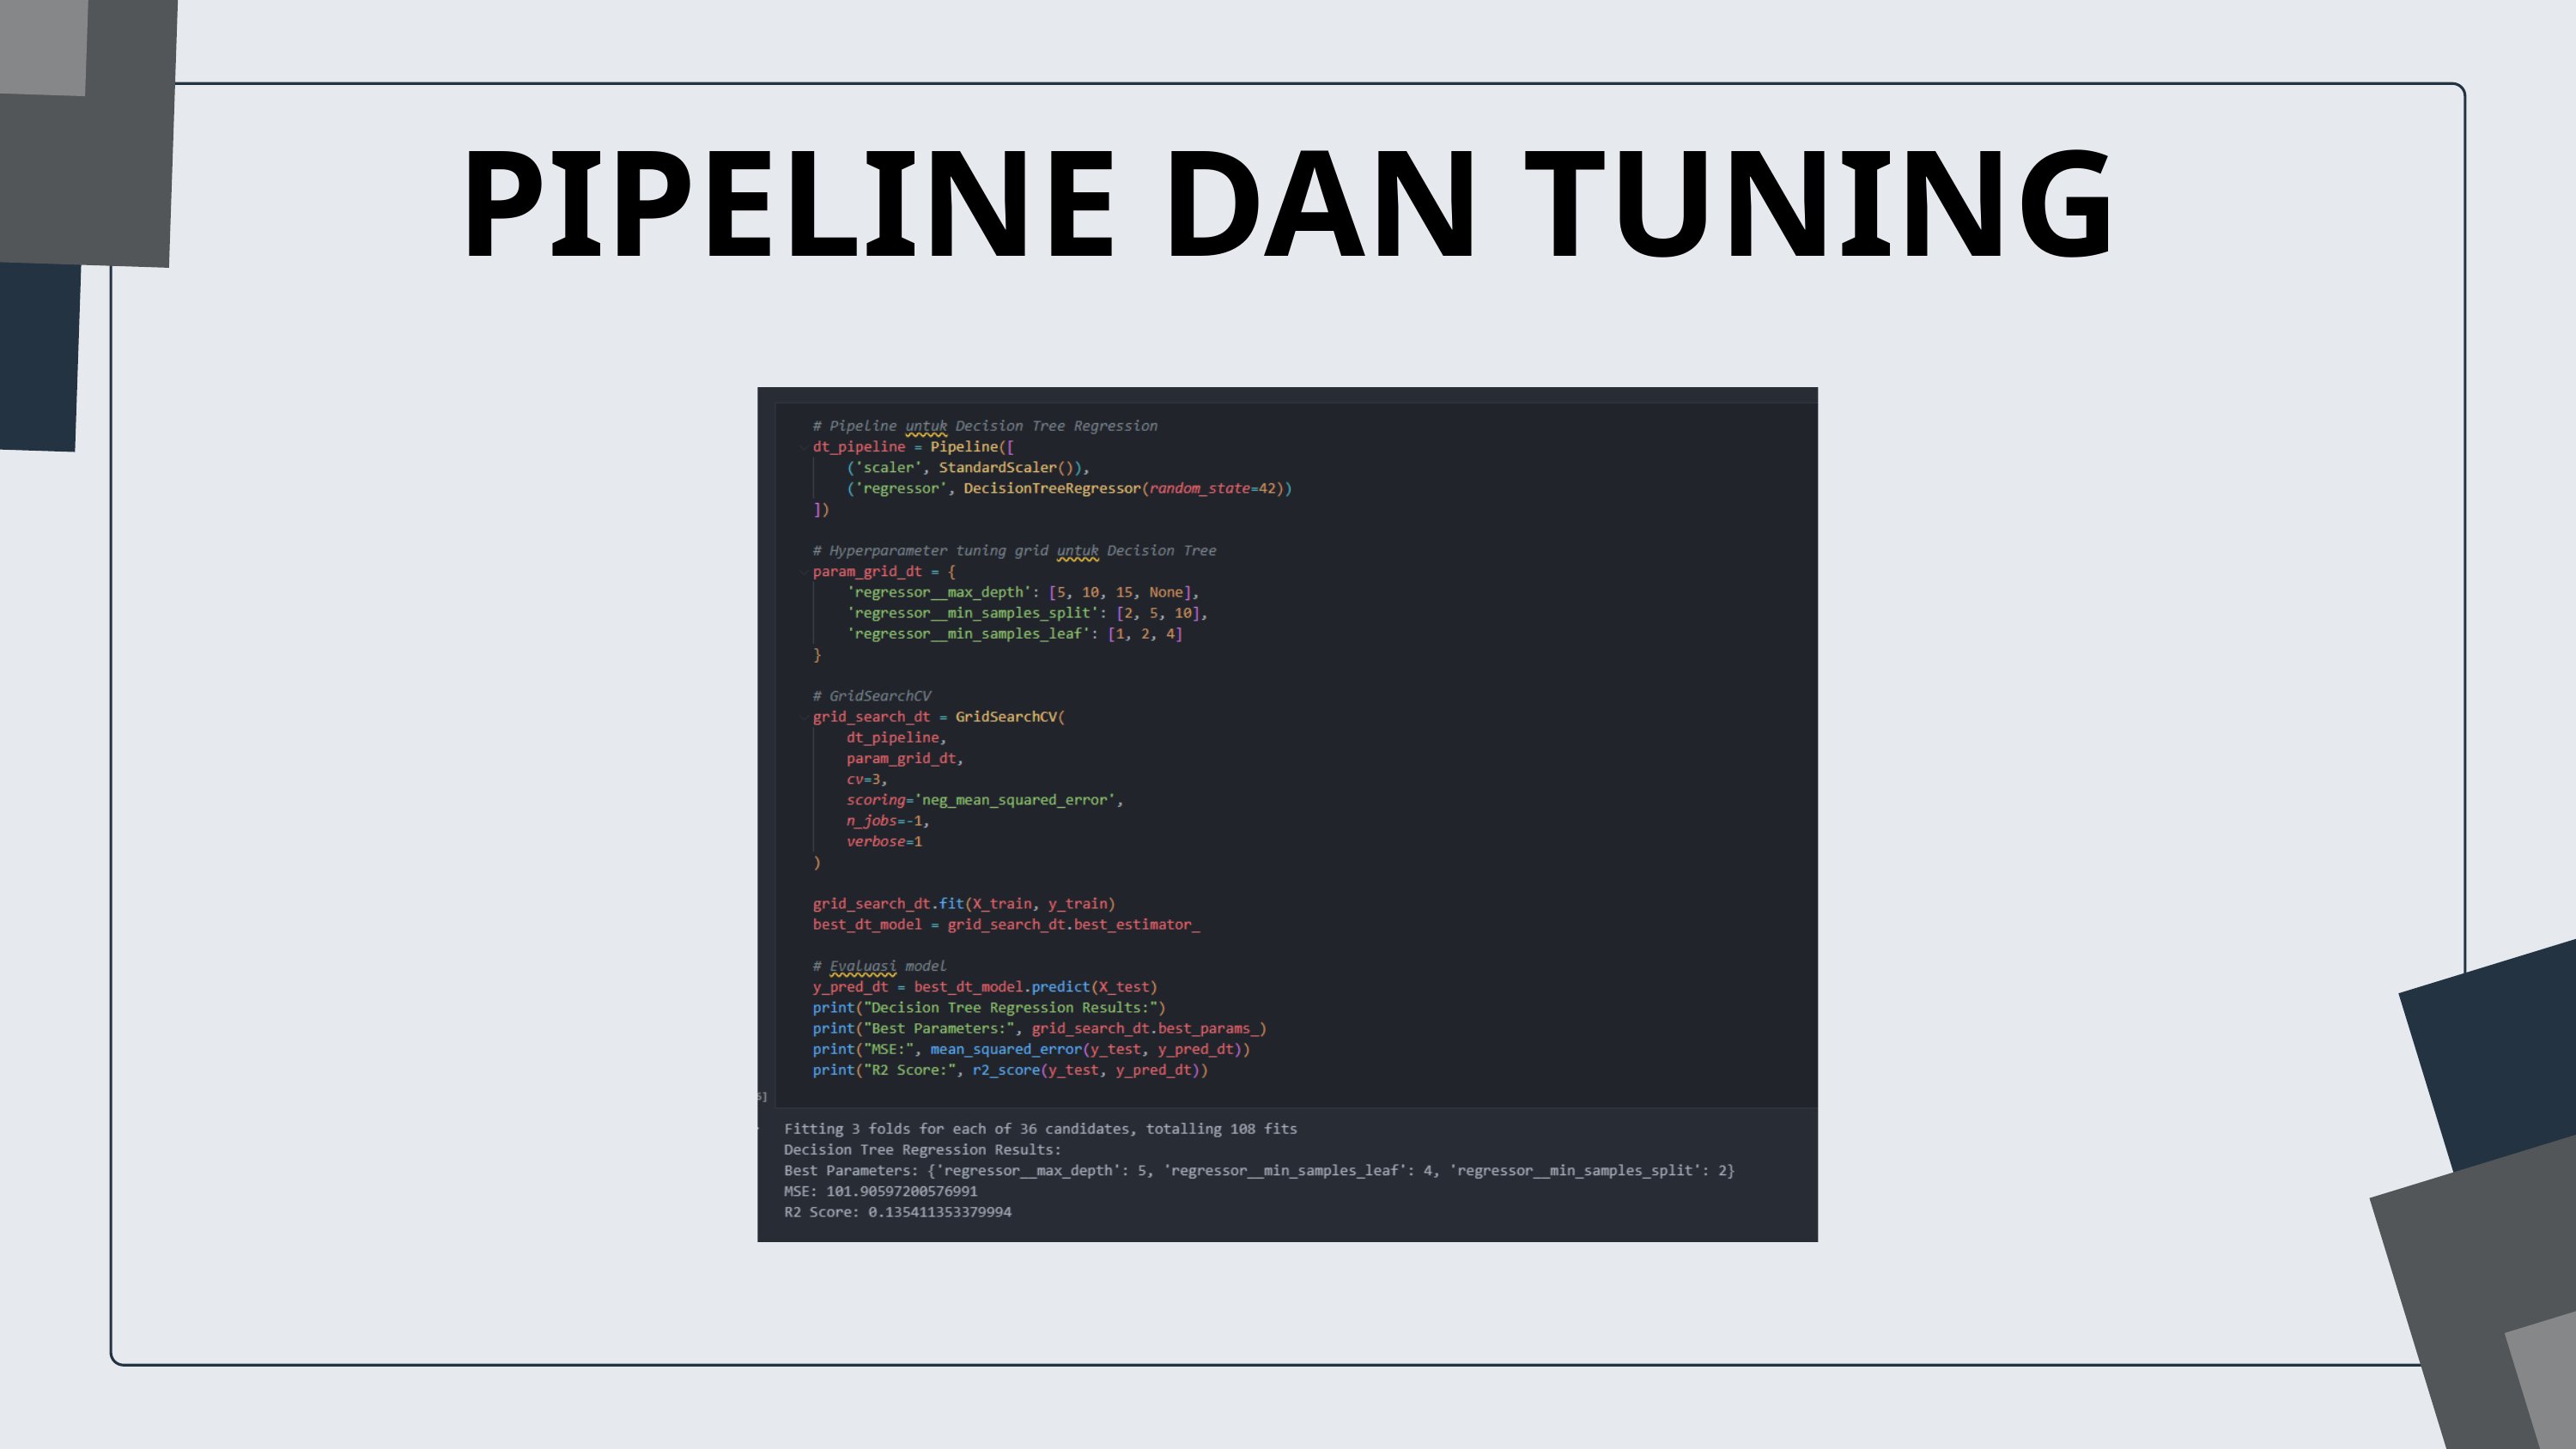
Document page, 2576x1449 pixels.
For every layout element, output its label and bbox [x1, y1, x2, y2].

text_box [110, 82, 2466, 1366]
text_box [2250, 764, 2576, 1449]
text_box [0, 0, 392, 528]
